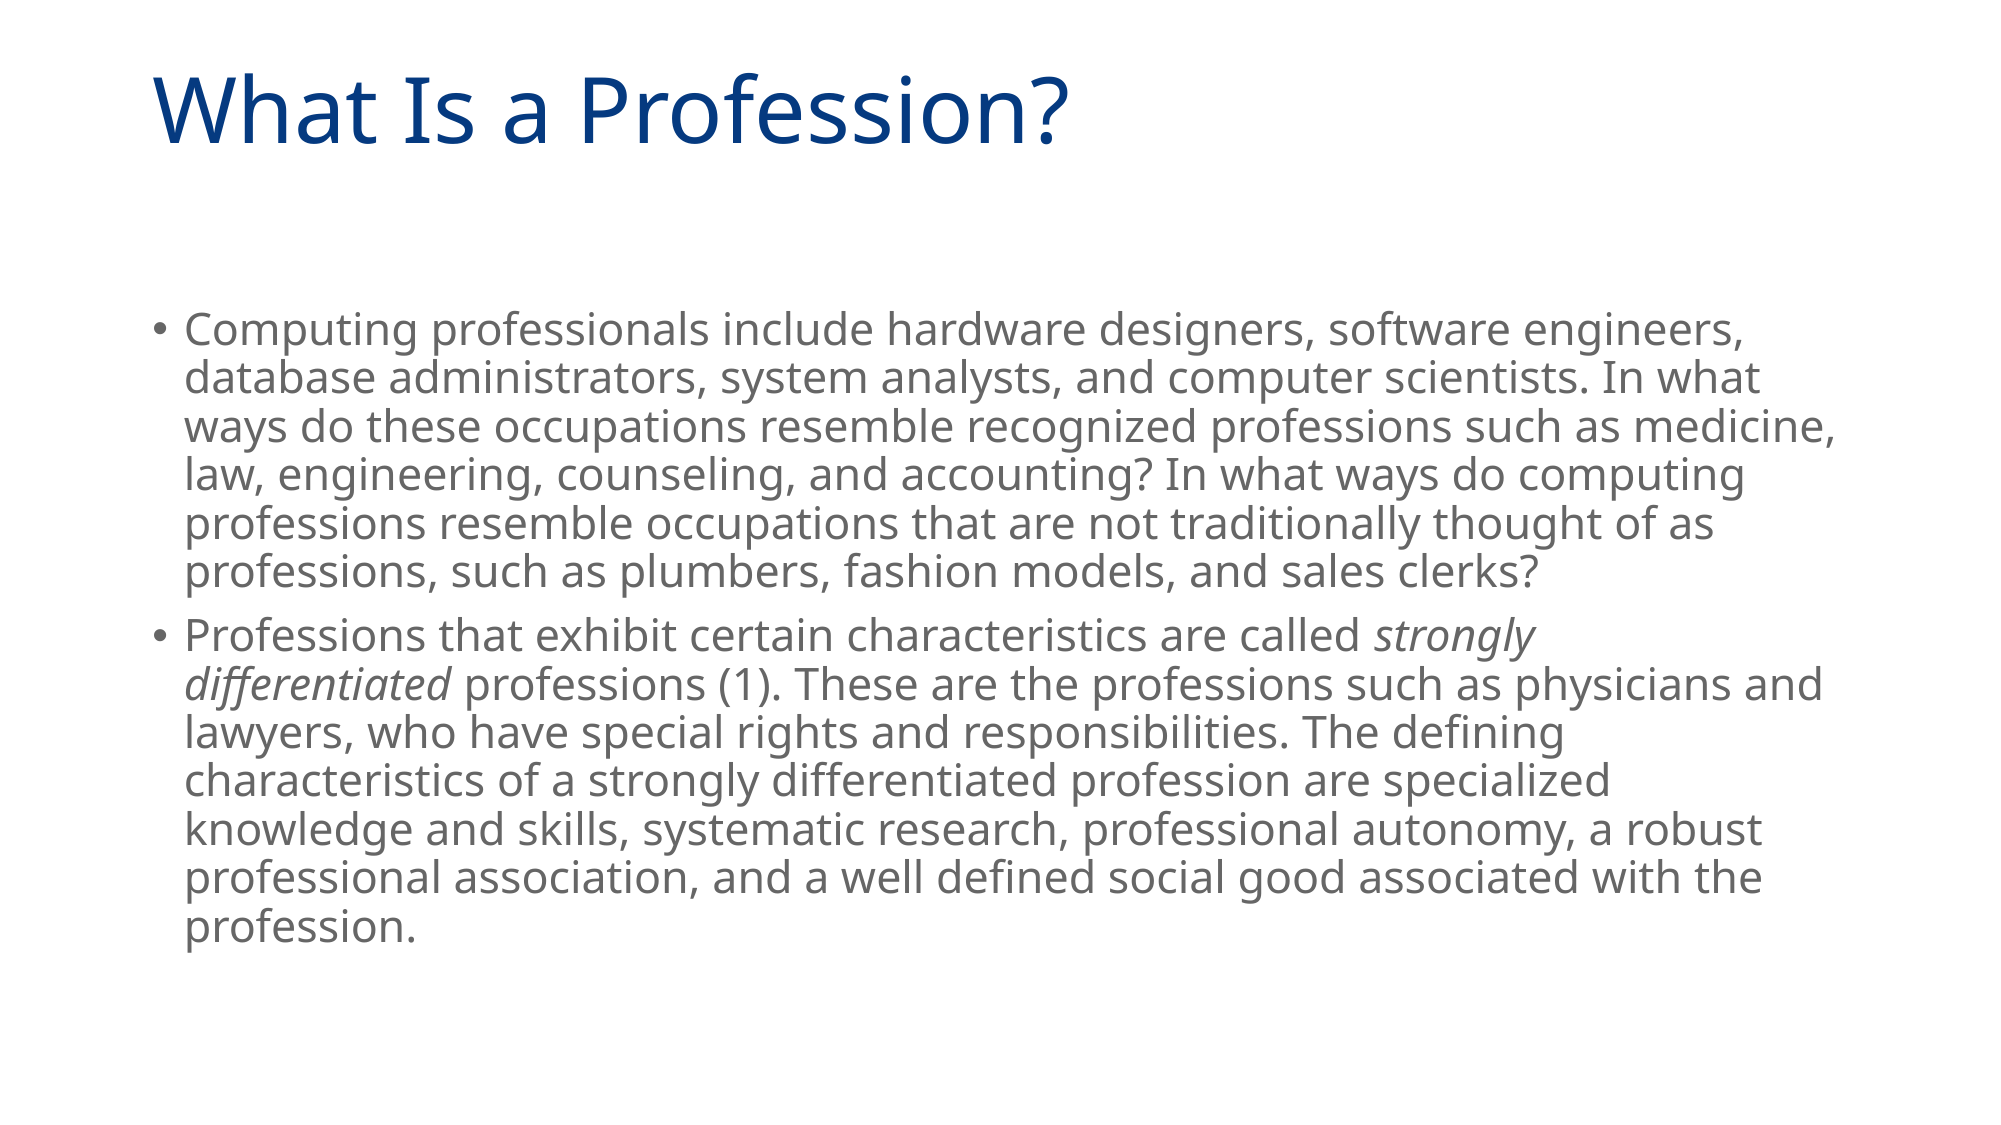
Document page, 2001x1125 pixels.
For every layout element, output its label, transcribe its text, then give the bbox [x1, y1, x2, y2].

list Computing professionals include hardware designers, software engineers, database administrators, system analysts, and computer scientists. In what ways do these occupations resemble recognized professions such as medicine, law, engineering, counseling, and accounting? In what ways do computing professions resemble occupations that are not traditionally thought of as professions, such as plumbers, fashion models, and sales clerks? Professions that exhibit certain characteristics are called strongly differentiated professions (1). These are the professions such as physicians and lawyers, who have special rights and responsibilities. The defining characteristics of a strongly differentiated profession are specialized knowledge and skills, systematic research, professional autonomy, a robust professional association, and a well defined social good associated with the profession. [137, 299, 1863, 1014]
title What Is a Profession? [137, 59, 1863, 278]
